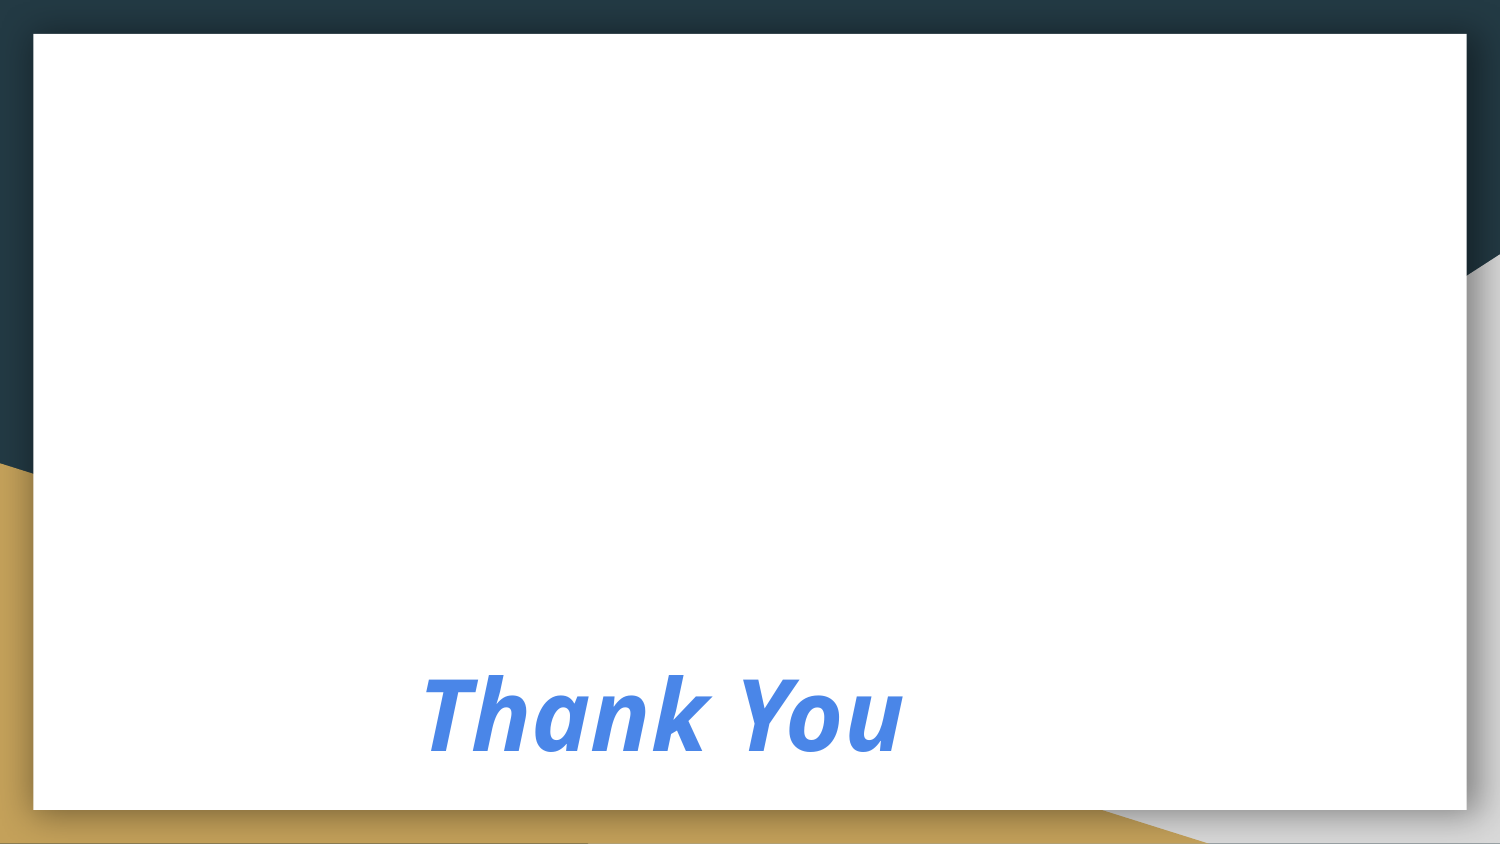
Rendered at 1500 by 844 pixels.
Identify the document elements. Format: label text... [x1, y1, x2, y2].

list Thank You [403, 171, 1097, 732]
